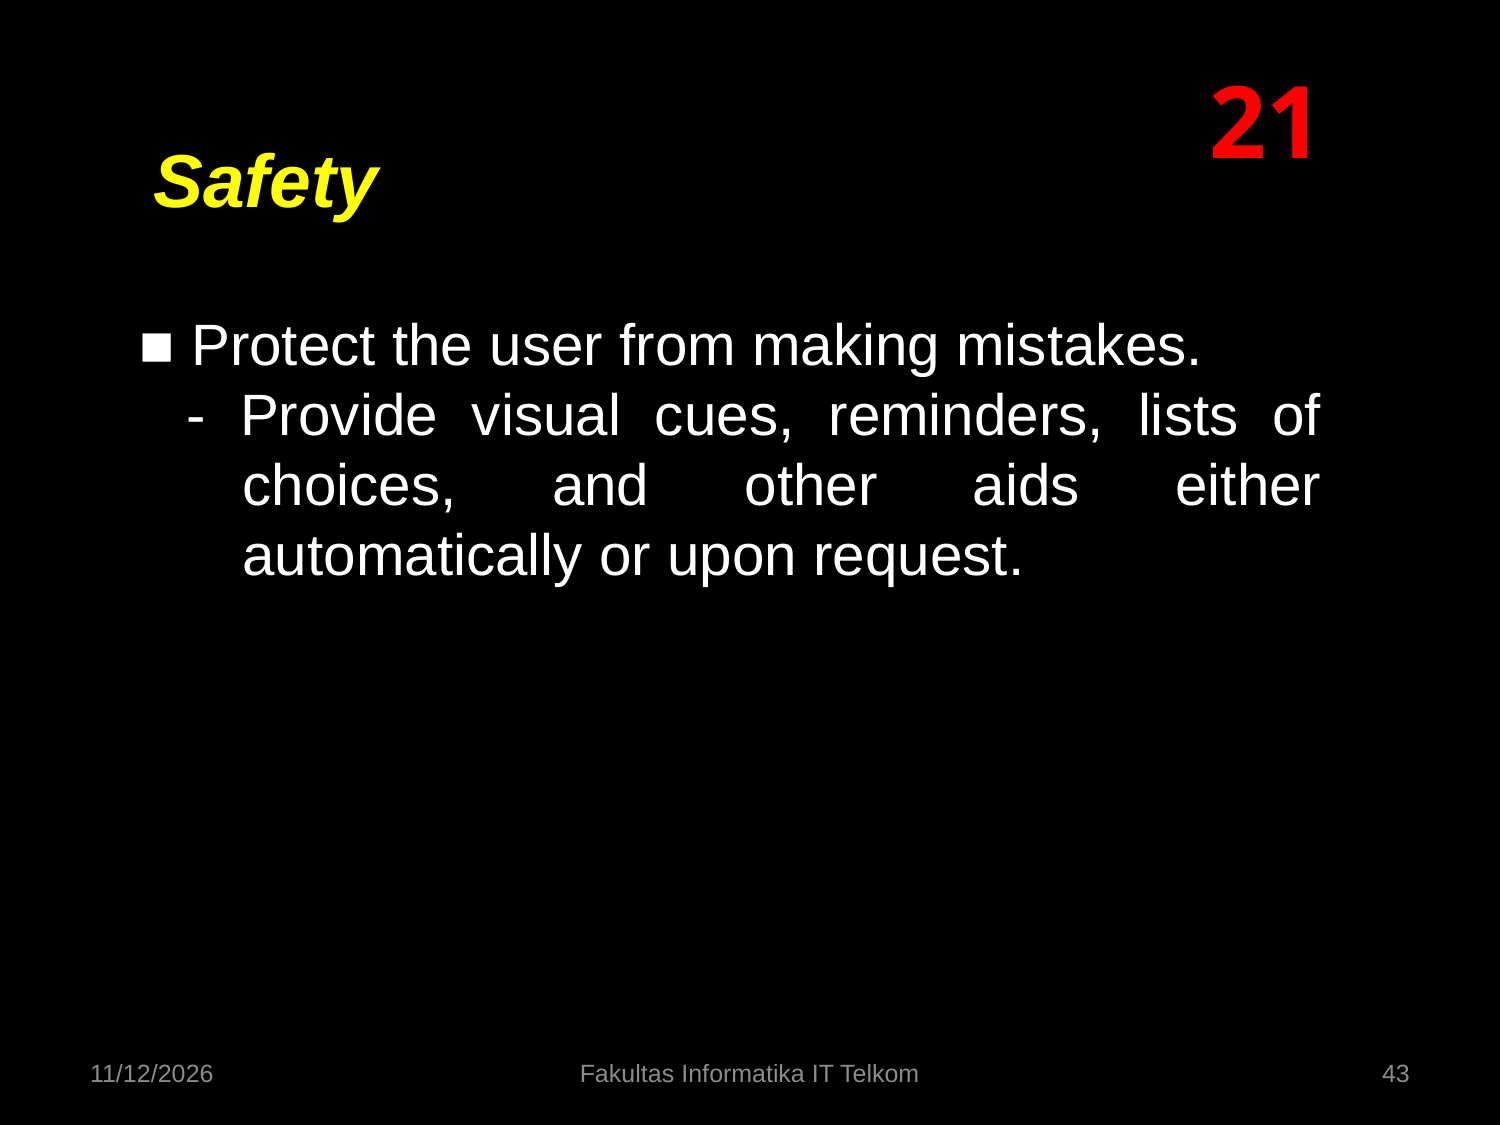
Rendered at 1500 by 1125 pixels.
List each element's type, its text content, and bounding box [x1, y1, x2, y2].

text_box 21 [1194, 51, 1339, 186]
text_box ■ Protect the user from making mistakes. - Provide visual cues, reminders, lists of choices, and other aids either automatically or upon request. [124, 299, 1338, 595]
slide_number 43 [1074, 1042, 1425, 1103]
footer Fakultas Informatika IT Telkom [512, 1042, 988, 1103]
text_box Safety [138, 124, 394, 230]
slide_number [75, 1042, 425, 1103]
